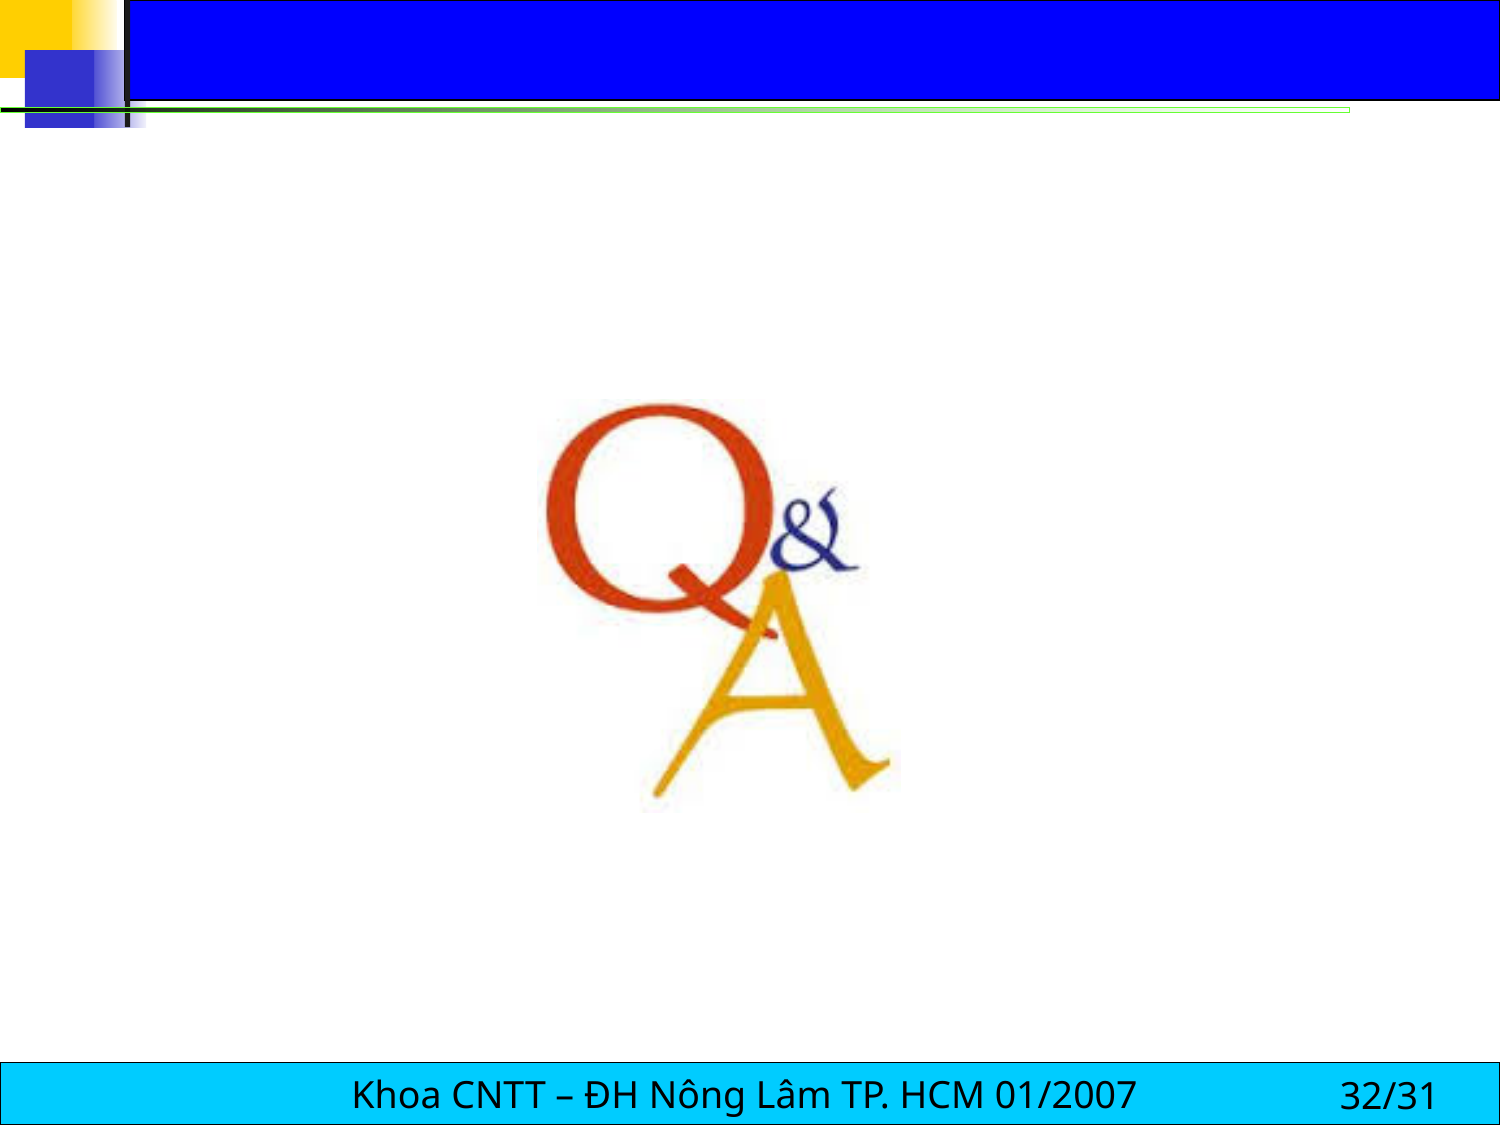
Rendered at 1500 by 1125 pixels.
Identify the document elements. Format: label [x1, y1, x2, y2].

picture [537, 399, 901, 813]
